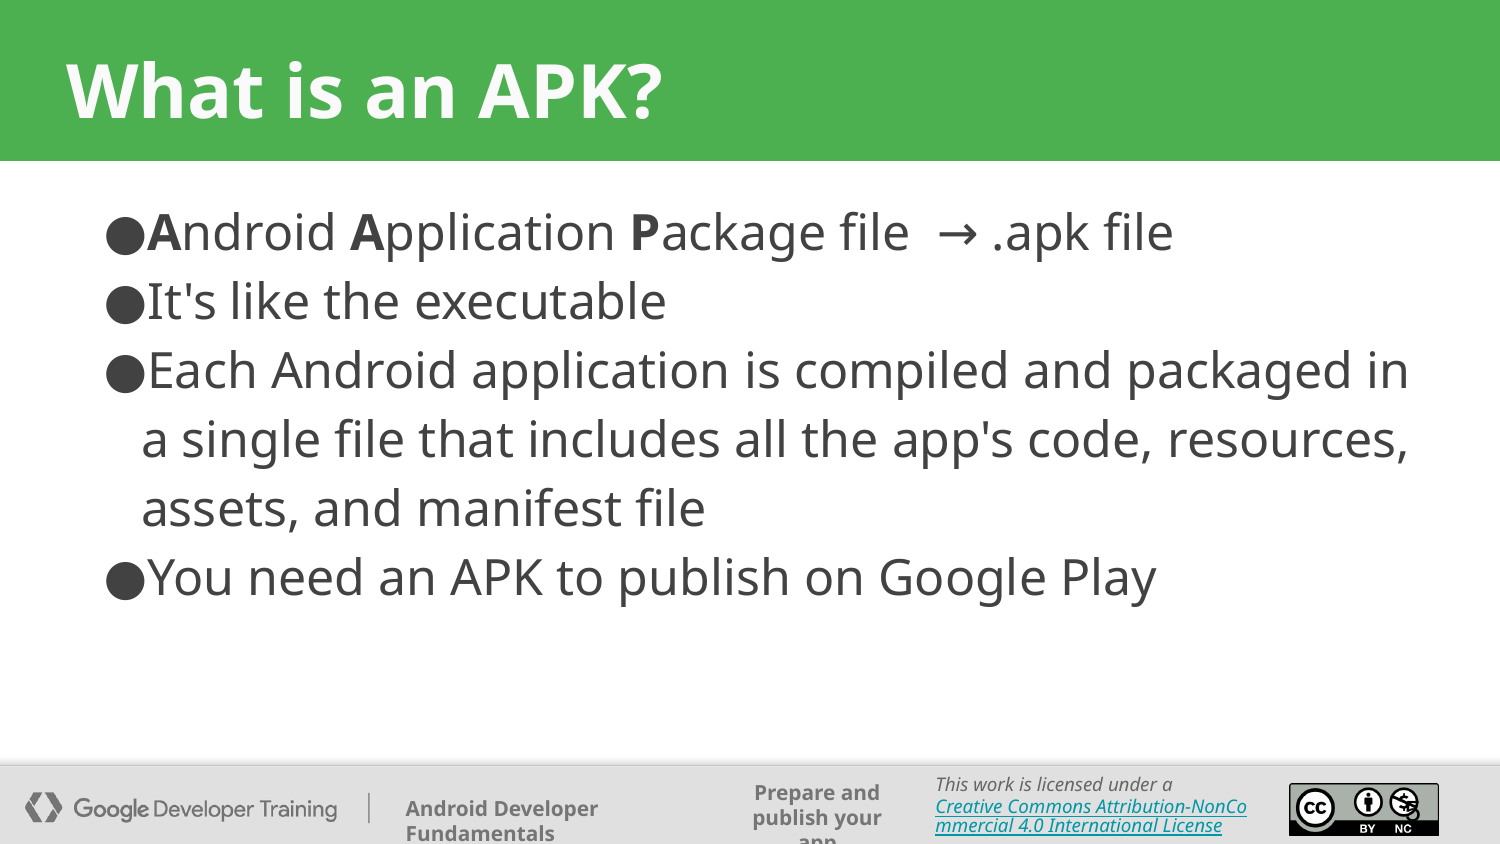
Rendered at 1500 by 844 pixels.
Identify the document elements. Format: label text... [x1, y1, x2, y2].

list Android Application Package file → .apk file It's like the executable Each Android application is compiled and packaged in a single file that includes all the app's code, resources, assets, and manifest file You need an APK to publish on Google Play [51, 176, 1449, 737]
title What is an APK? [51, 28, 1449, 122]
picture [0, 161, 1500, 844]
slide_number ‹#› [1389, 777, 1480, 842]
